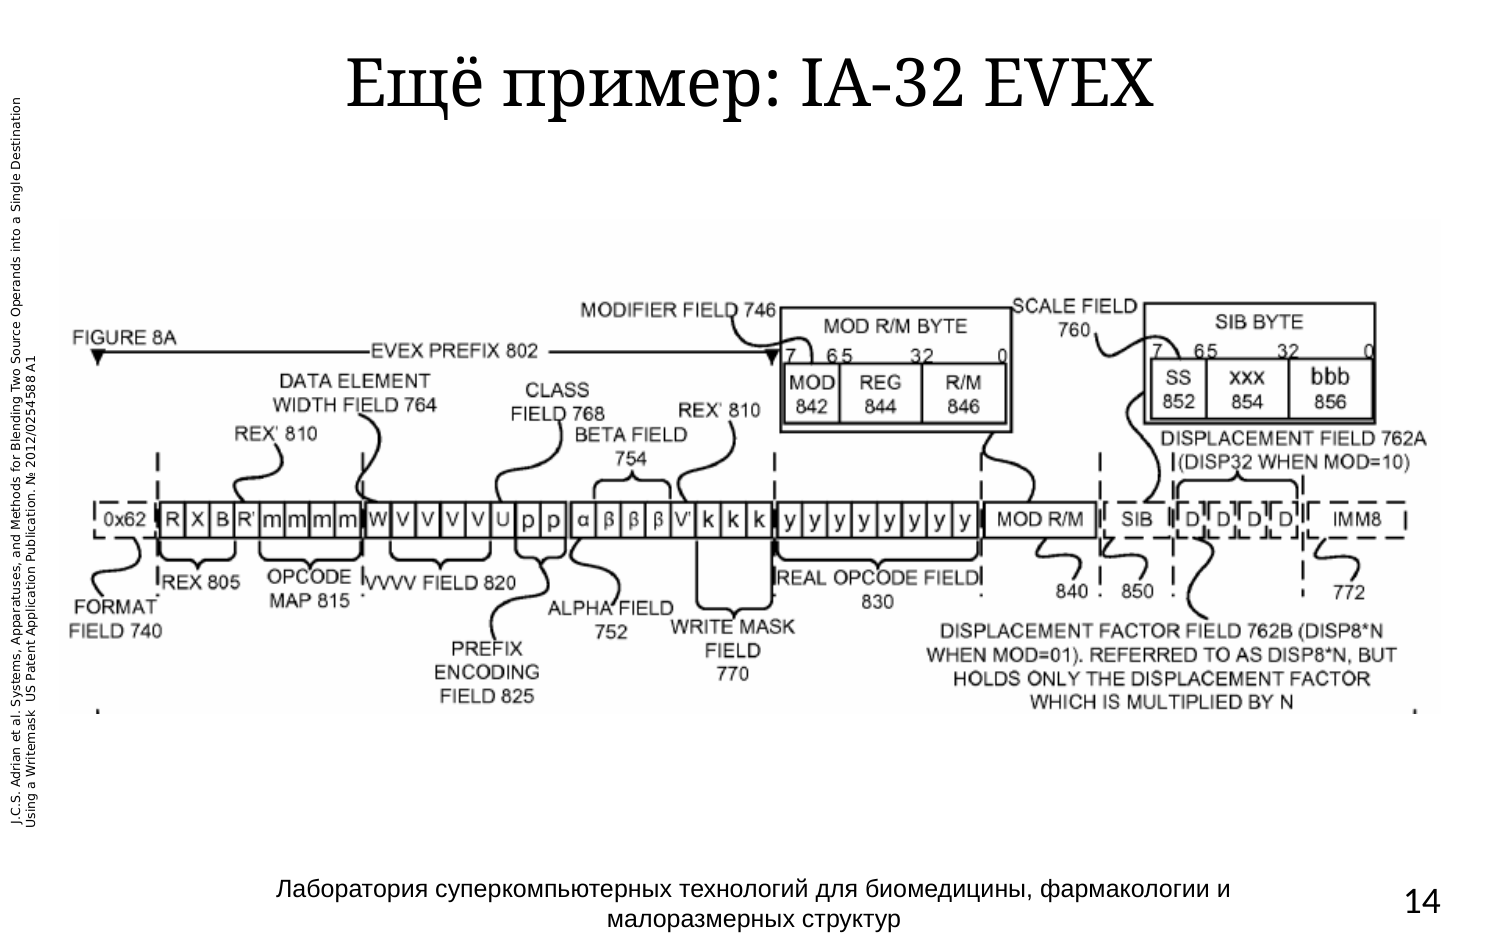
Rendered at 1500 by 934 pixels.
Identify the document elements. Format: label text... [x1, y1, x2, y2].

text_box Лаборатория суперкомпьютерных технологий для биомедицины, фармакологии и малоразмерных структур [171, 864, 1338, 915]
picture [58, 219, 1441, 714]
title Ещё пример: IA-32 EVEX [75, 1, 1425, 158]
text_box 14 [1387, 868, 1473, 918]
text_box J.C.S. Adrian et al. Systems, Apparatuses, and Methods for Blending Two Source Operands into a Single Destination Using a Writemask US Patent Application Publication. № 2012/0254588 A1 [0, 53, 45, 843]
